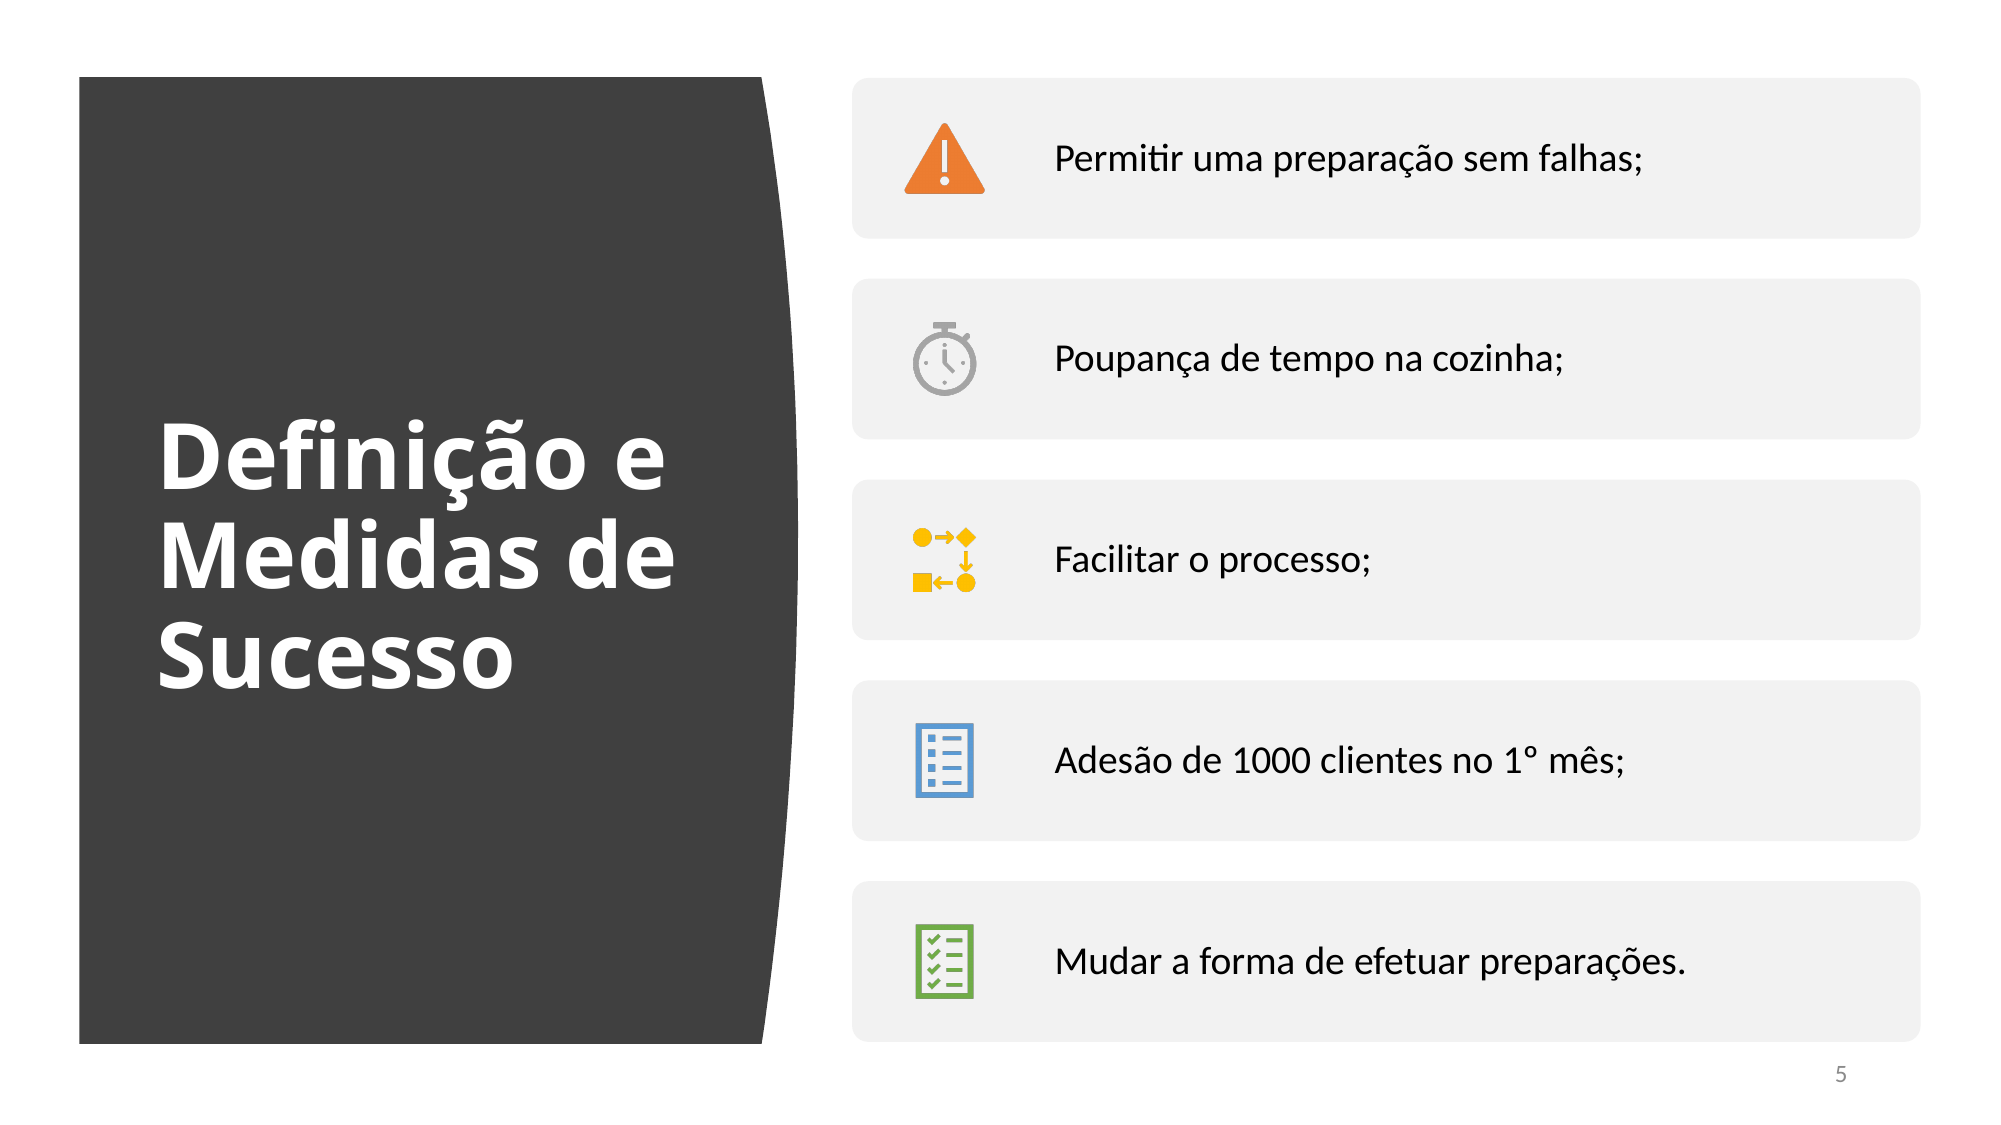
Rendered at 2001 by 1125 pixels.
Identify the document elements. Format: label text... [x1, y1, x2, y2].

title Definição e Medidas de Sucesso [141, 166, 702, 953]
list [852, 77, 1921, 1043]
slide_number 5 [1759, 1043, 1863, 1103]
text_box [78, 76, 800, 1045]
